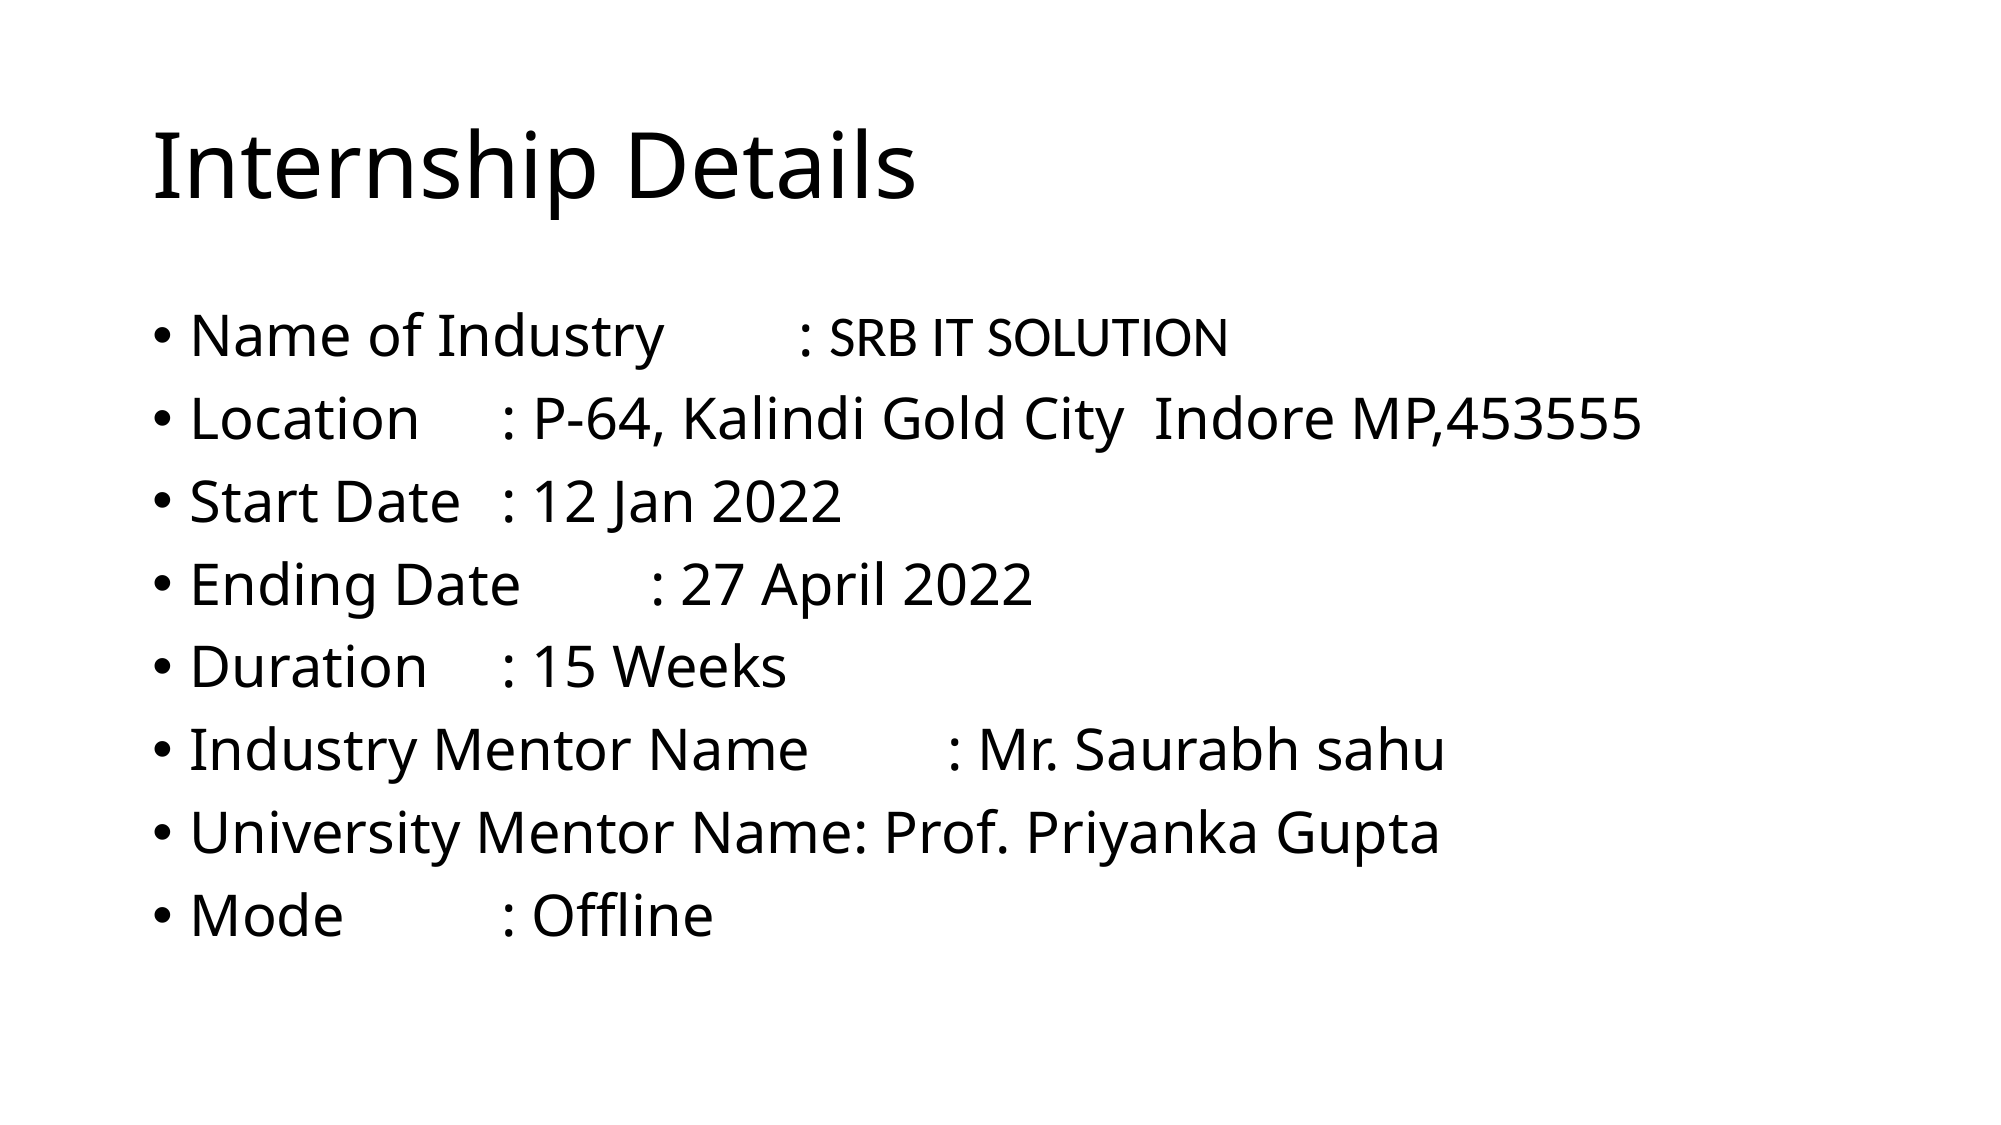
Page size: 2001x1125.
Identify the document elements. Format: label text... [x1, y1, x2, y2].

title Internship Details [137, 59, 1863, 278]
list Name of Industry : SRB IT SOLUTION Location : P-64, Kalindi Gold City Indore MP,453555 Start Date : 12 Jan 2022 Ending Date : 27 April 2022 Duration : 15 Weeks Industry Mentor Name : Mr. Saurabh sahu University Mentor Name: Prof. Priyanka Gupta Mode : Offline [137, 299, 1863, 1014]
